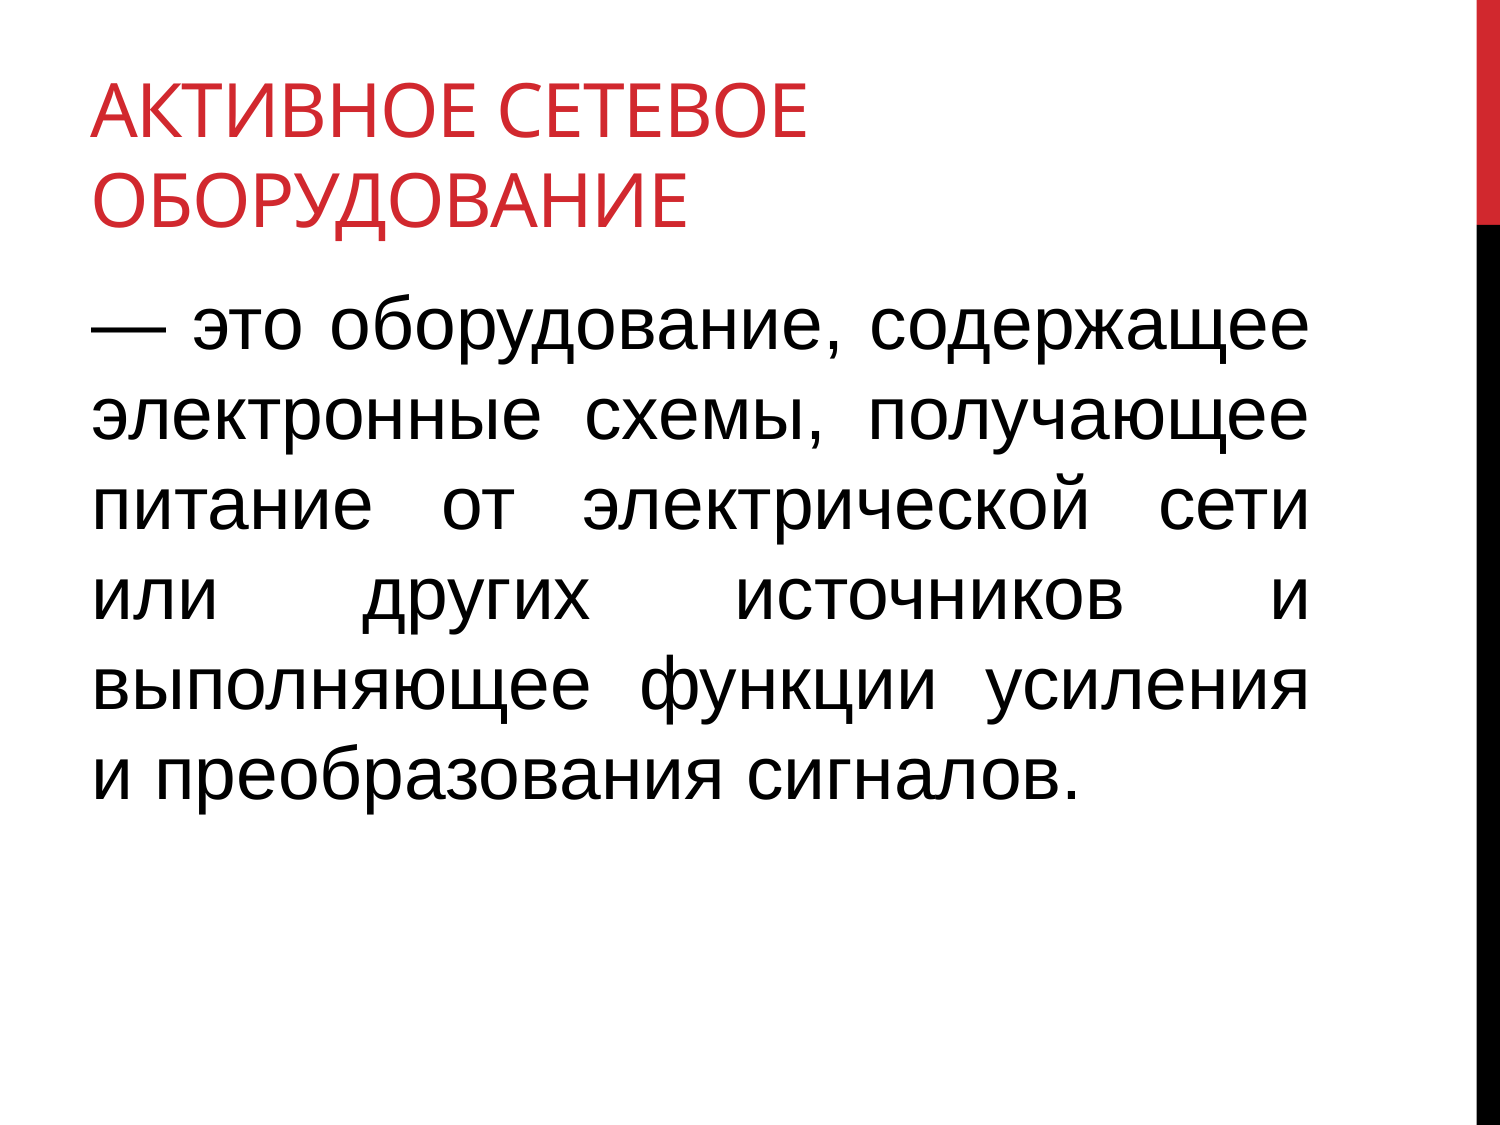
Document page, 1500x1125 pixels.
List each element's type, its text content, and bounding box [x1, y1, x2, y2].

title Активное сетевое оборудование [75, 25, 1436, 250]
list — это оборудование, содержащее электронные схемы, получающее питание от электрической сети или других источников и выполняющее функции усиления и преобразования сигналов. [76, 267, 1327, 985]
